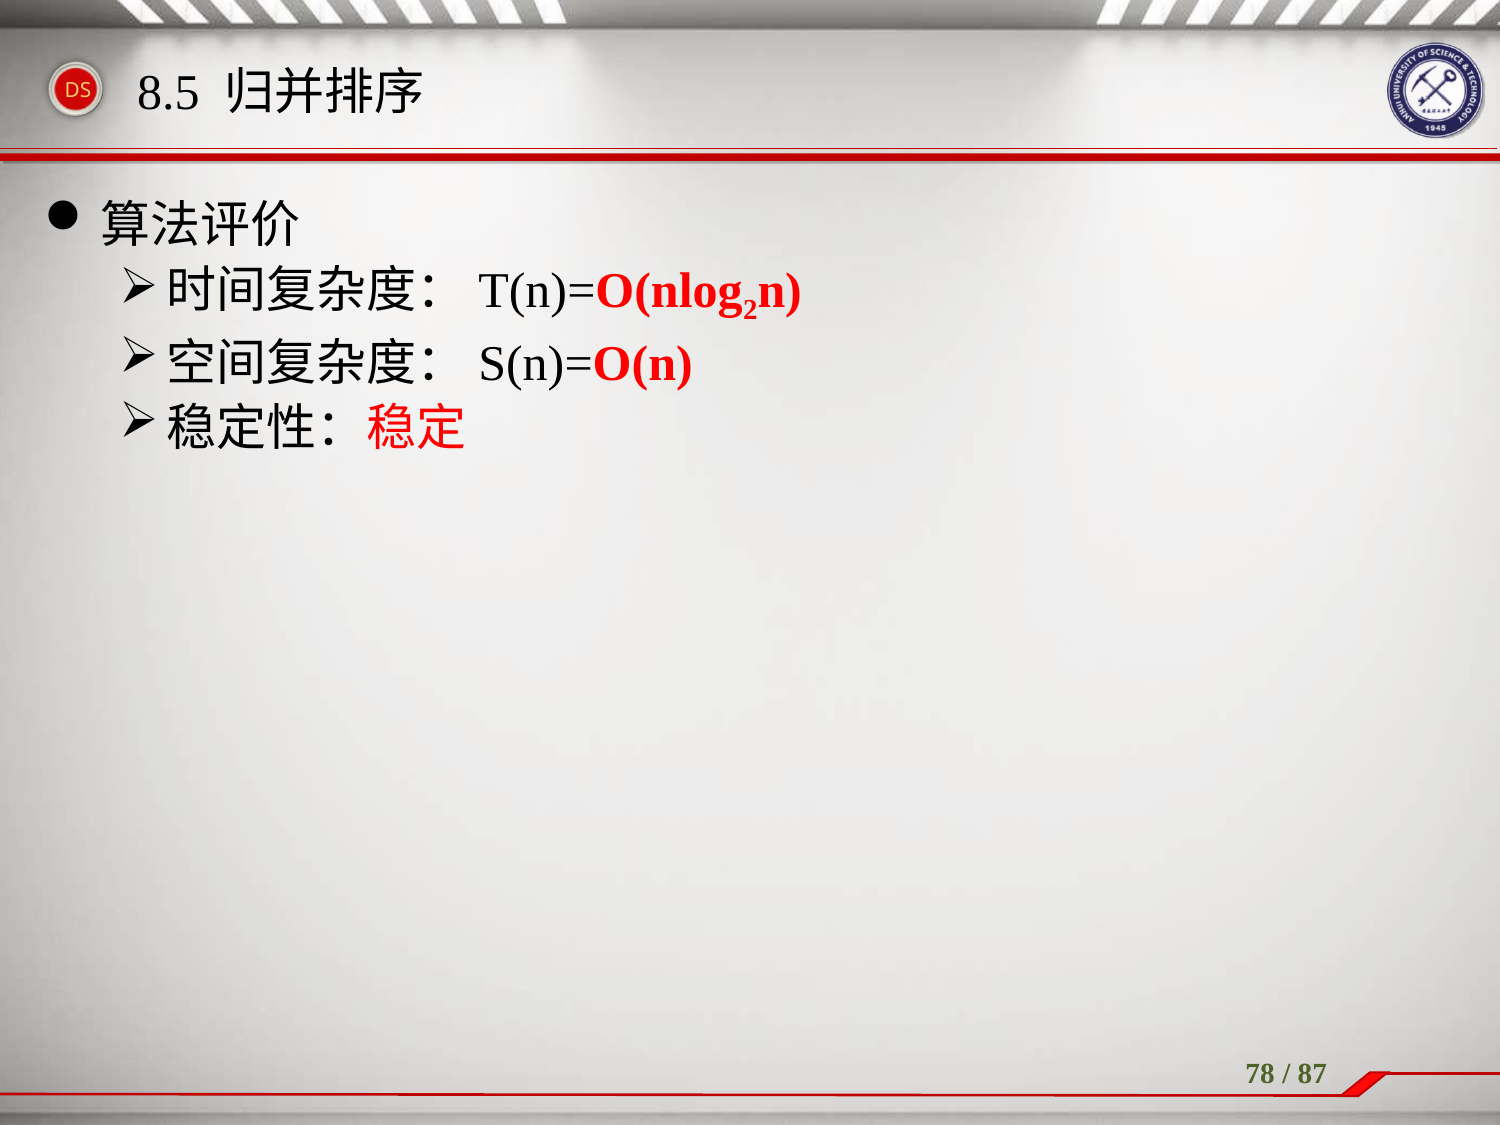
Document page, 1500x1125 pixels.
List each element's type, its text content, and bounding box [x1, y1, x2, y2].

picture [0, 161, 1500, 1094]
picture [0, 0, 1500, 153]
list 算法评价 时间复杂度：T(n)=O(nlog2n) 空间复杂度：S(n)=O(n) 稳定性：稳定 [29, 184, 1471, 1083]
title 8.5 归并排序 [121, 42, 1377, 138]
picture [0, 1075, 1500, 1125]
